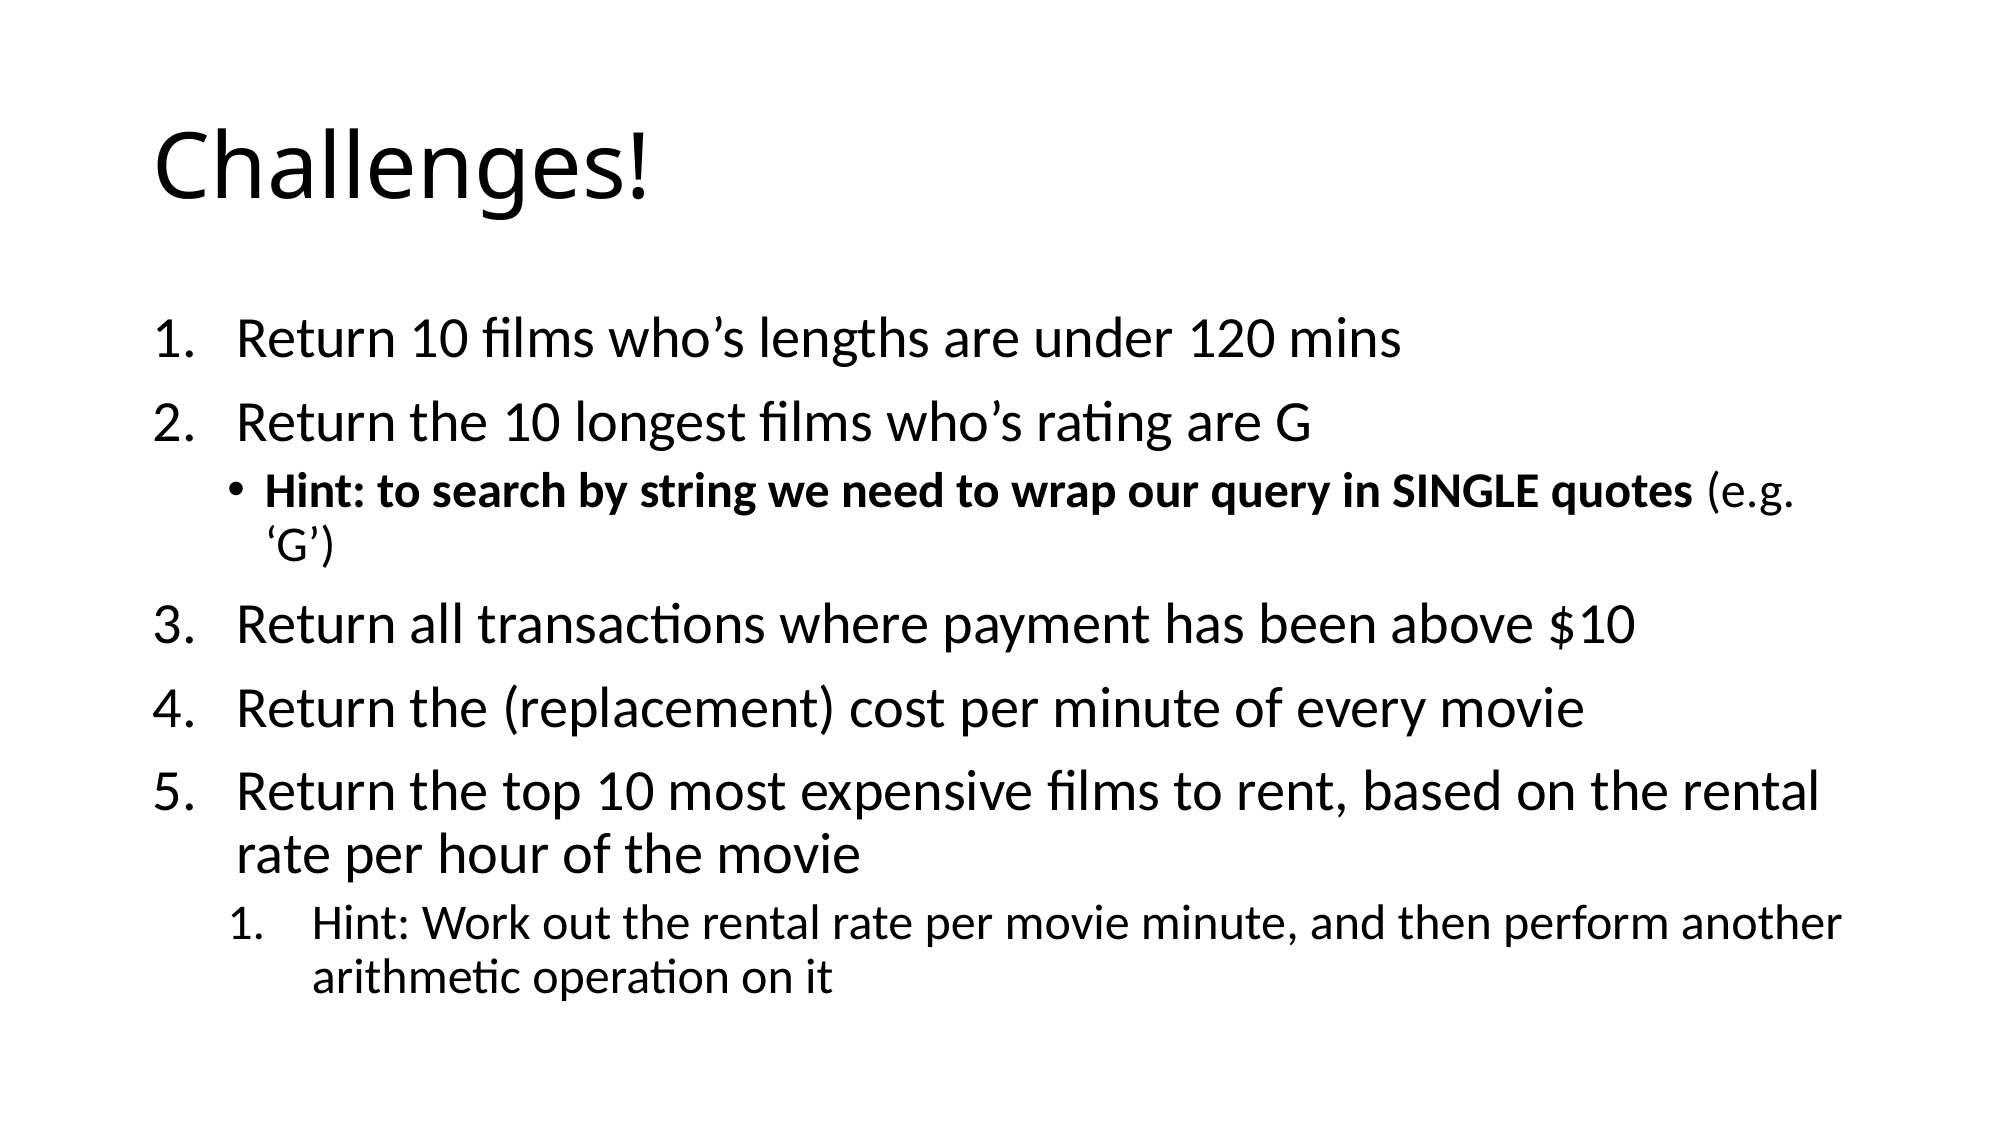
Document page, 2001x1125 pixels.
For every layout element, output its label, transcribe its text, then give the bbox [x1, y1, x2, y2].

title Challenges! [137, 59, 1863, 278]
list Return 10 films who’s lengths are under 120 mins Return the 10 longest films who’s rating are G Hint: to search by string we need to wrap our query in SINGLE quotes (e.g. ‘G’) Return all transactions where payment has been above $10 Return the (replacement) cost per minute of every movie Return the top 10 most expensive films to rent, based on the rental rate per hour of the movie Hint: Work out the rental rate per movie minute, and then perform another arithmetic operation on it [137, 299, 1863, 1014]
